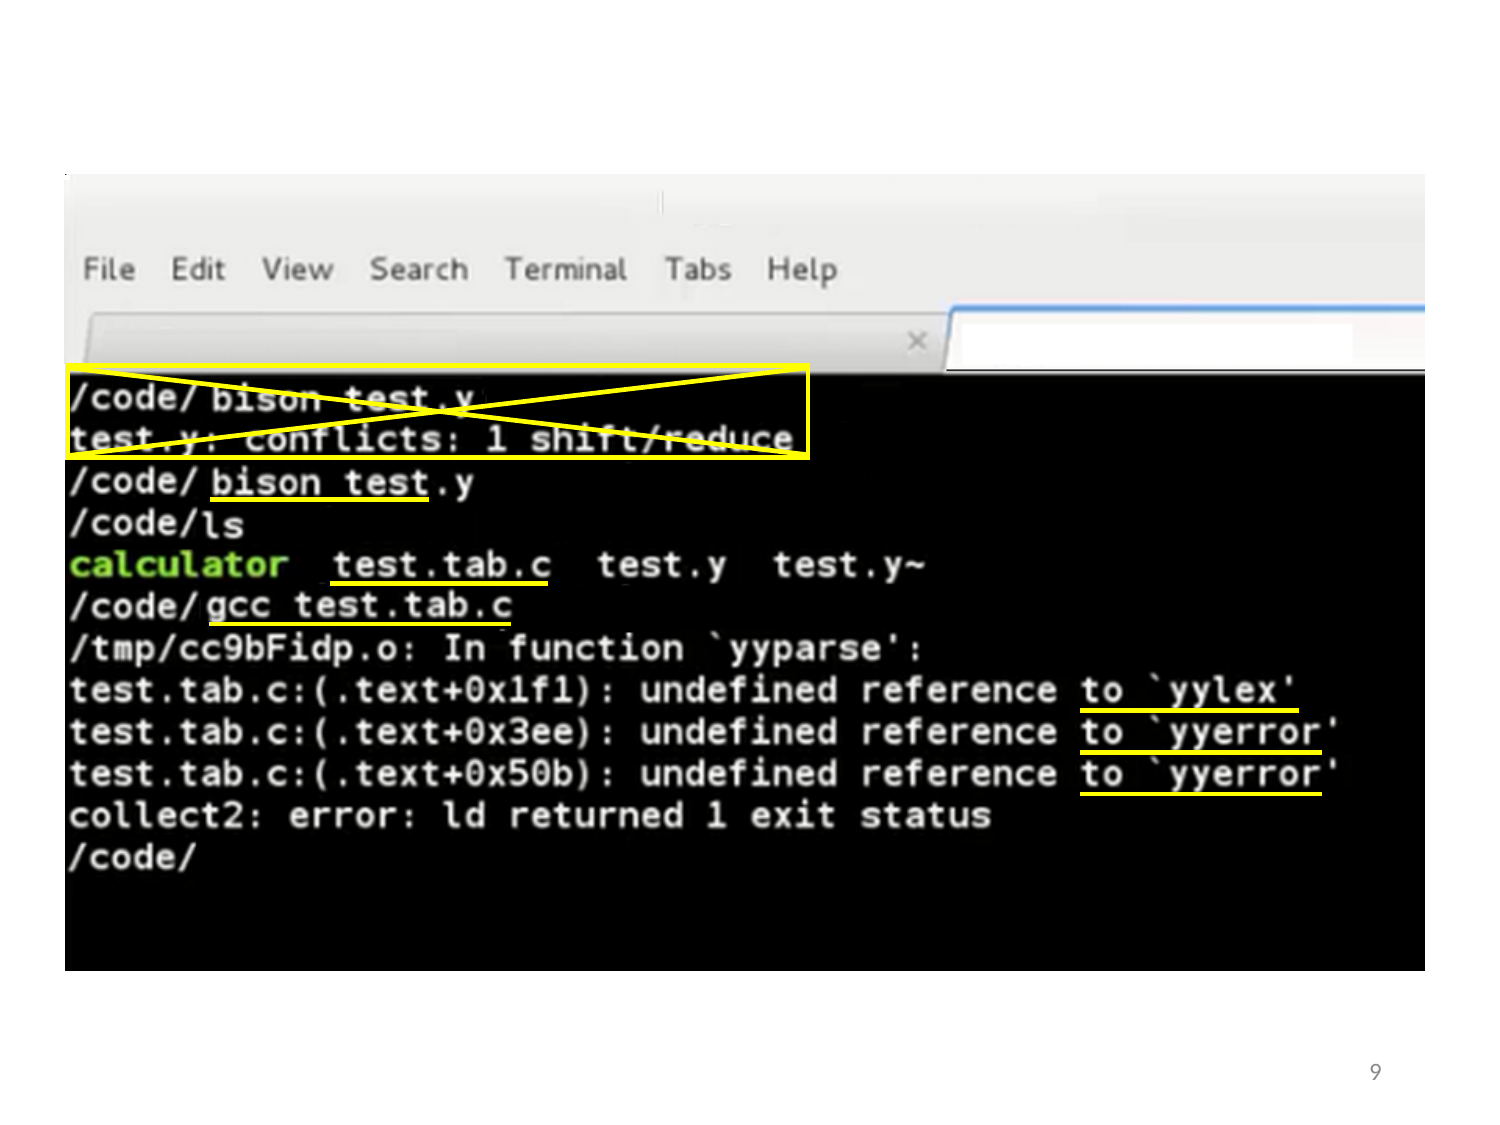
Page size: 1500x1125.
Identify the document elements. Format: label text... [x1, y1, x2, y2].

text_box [57, 174, 1425, 971]
slide_number 9 [1329, 1037, 1397, 1103]
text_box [67, 365, 808, 458]
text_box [1080, 710, 1323, 795]
